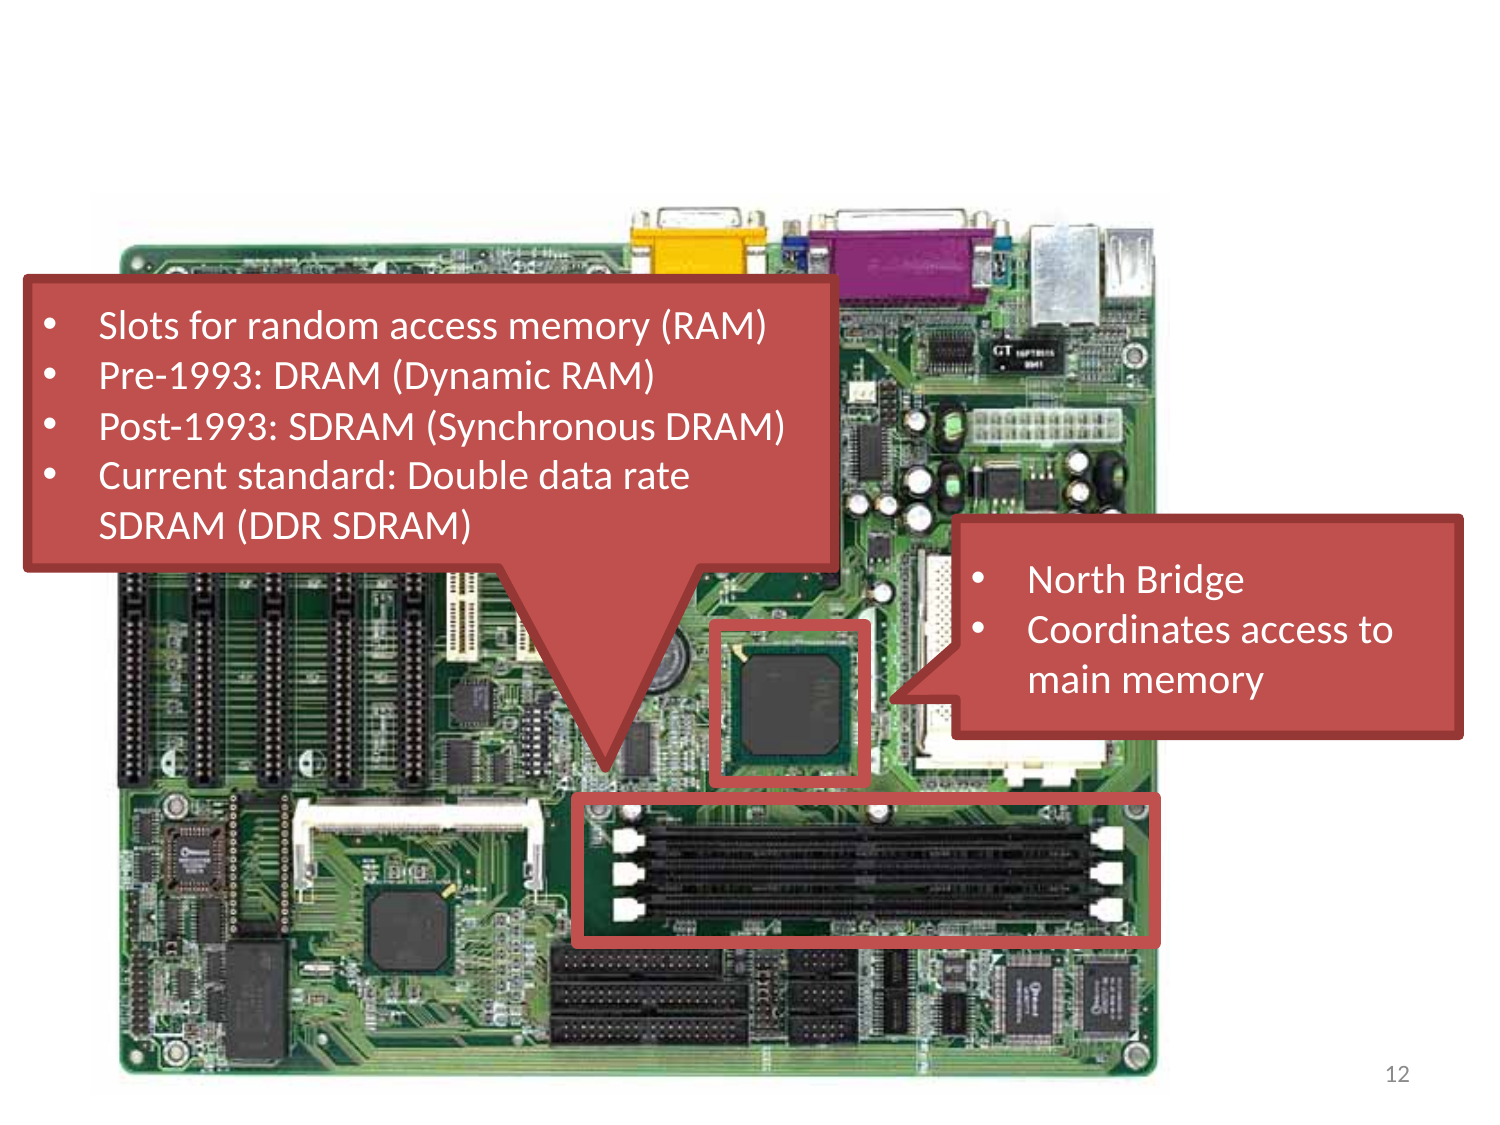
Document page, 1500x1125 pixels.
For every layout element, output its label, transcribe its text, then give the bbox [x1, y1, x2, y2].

text_box North Bridge Coordinates access to main memory [1175, 516, 1462, 738]
picture [90, 193, 1170, 1095]
text_box Slots for random access memory (RAM) Pre-1993: DRAM (Dynamic RAM) Post-1993: SDRAM (Synchronous DRAM) Current standard: Double data rate SDRAM (DDR SDRAM) [25, 276, 85, 571]
slide_number 12 [1171, 1042, 1425, 1103]
